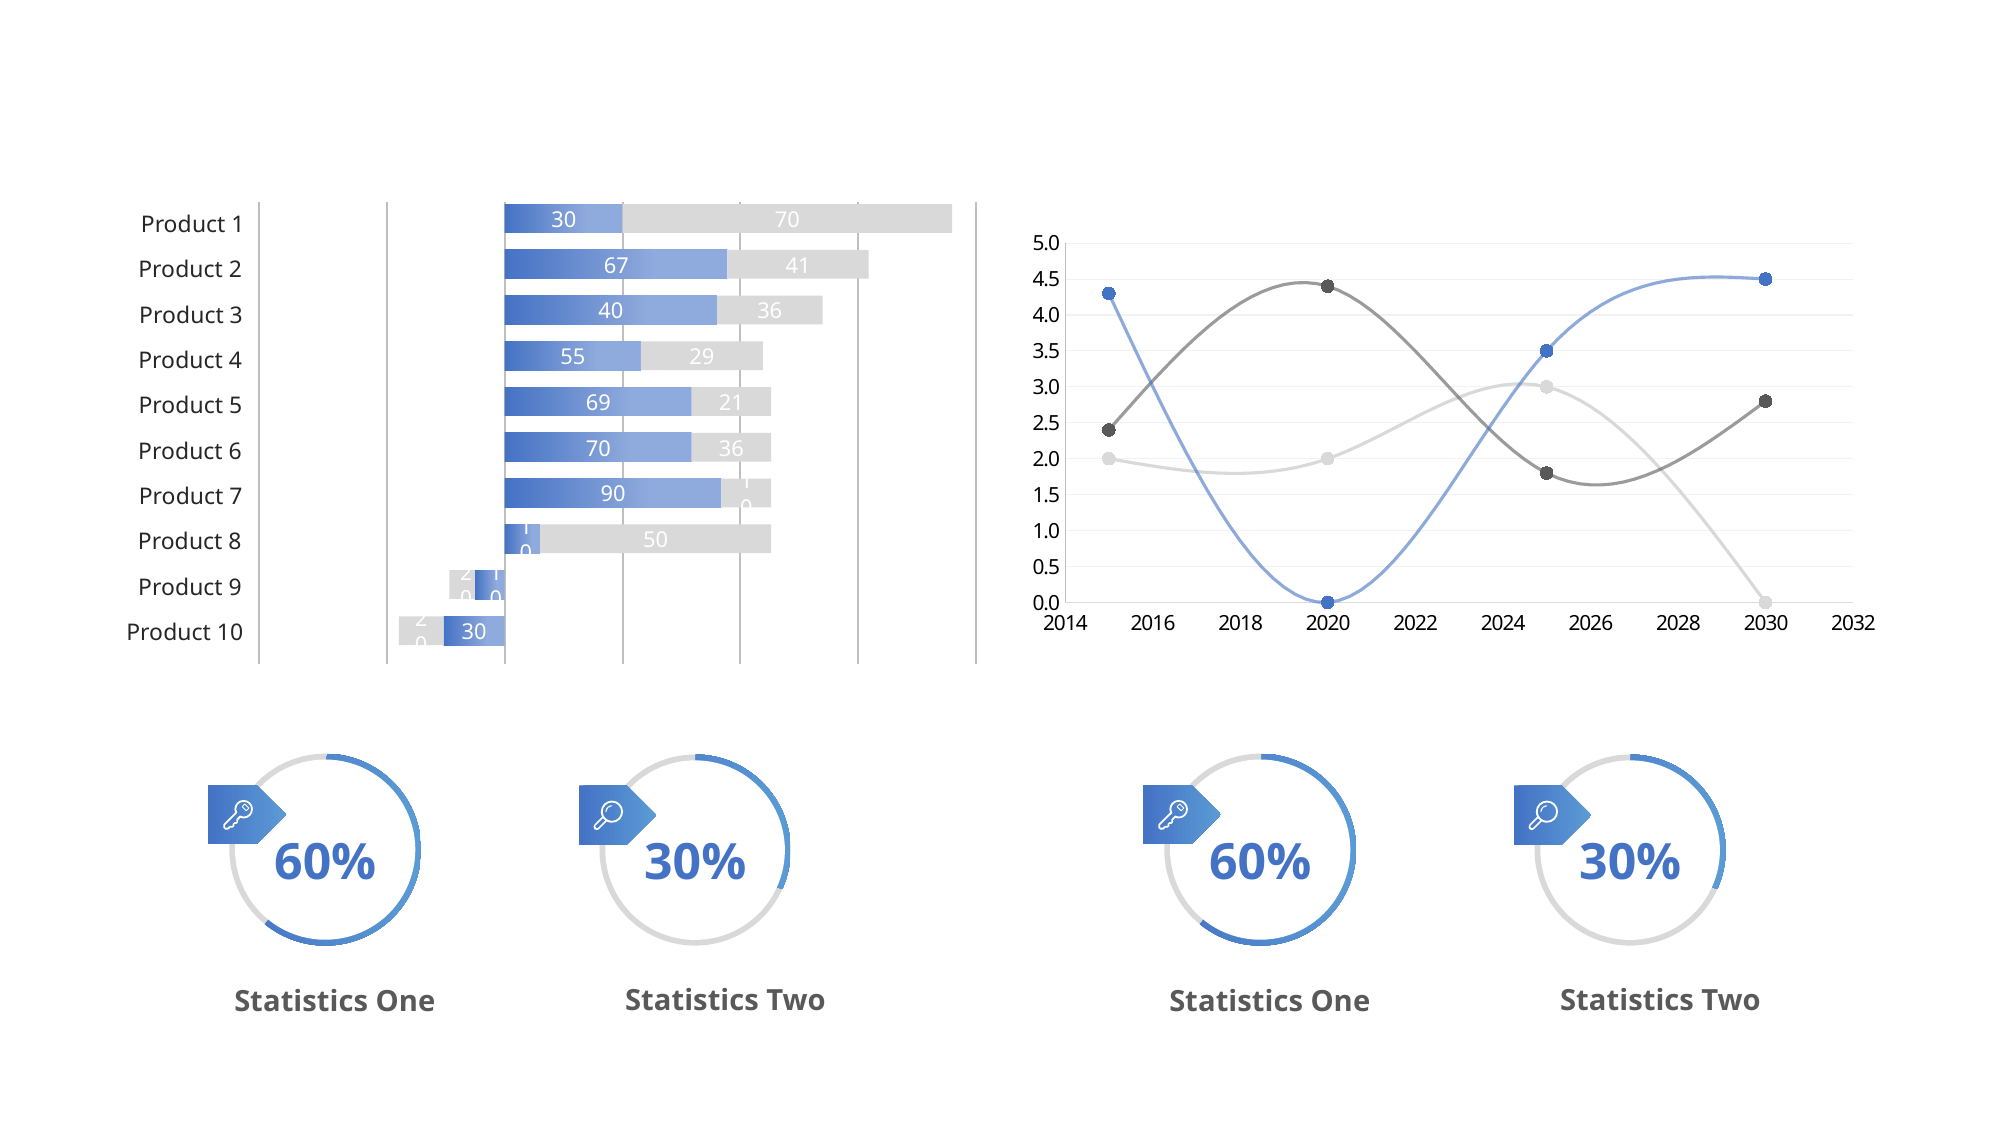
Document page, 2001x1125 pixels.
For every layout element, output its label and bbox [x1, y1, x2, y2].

text_box [1143, 753, 1873, 1022]
text_box [108, 201, 976, 664]
chart [1014, 220, 1893, 645]
text_box [208, 753, 938, 1022]
